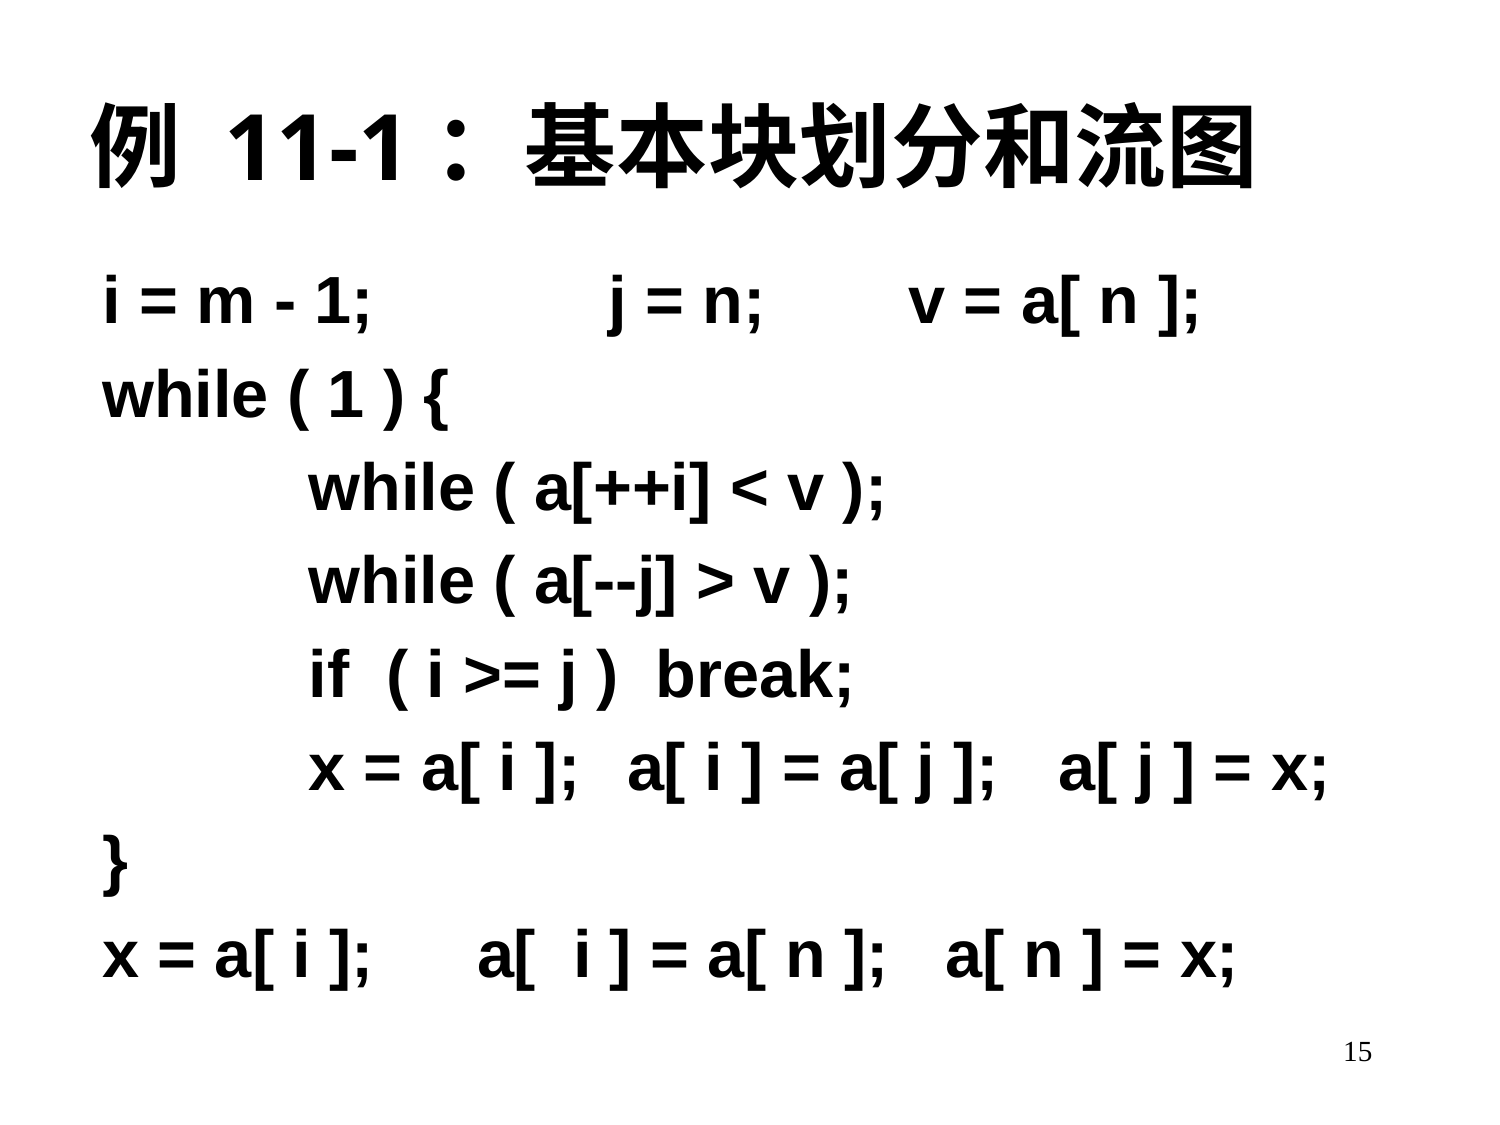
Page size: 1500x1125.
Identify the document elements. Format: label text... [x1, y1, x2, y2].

list i = m - 1; j = n; v = a[ n ]; while ( 1 ) { while ( a[++i] < v ); while ( a[--j] > v ); if ( i >= j ) break; x = a[ i ]; a[ i ] = a[ j ]; a[ j ] = x; } x = a[ i ]; a[ i ] = a[ n ]; a[ n ] = x; [87, 249, 1388, 1026]
slide_number 15 [1074, 1024, 1388, 1101]
title 例 11-1：基本块划分和流图 [74, 87, 1351, 201]
